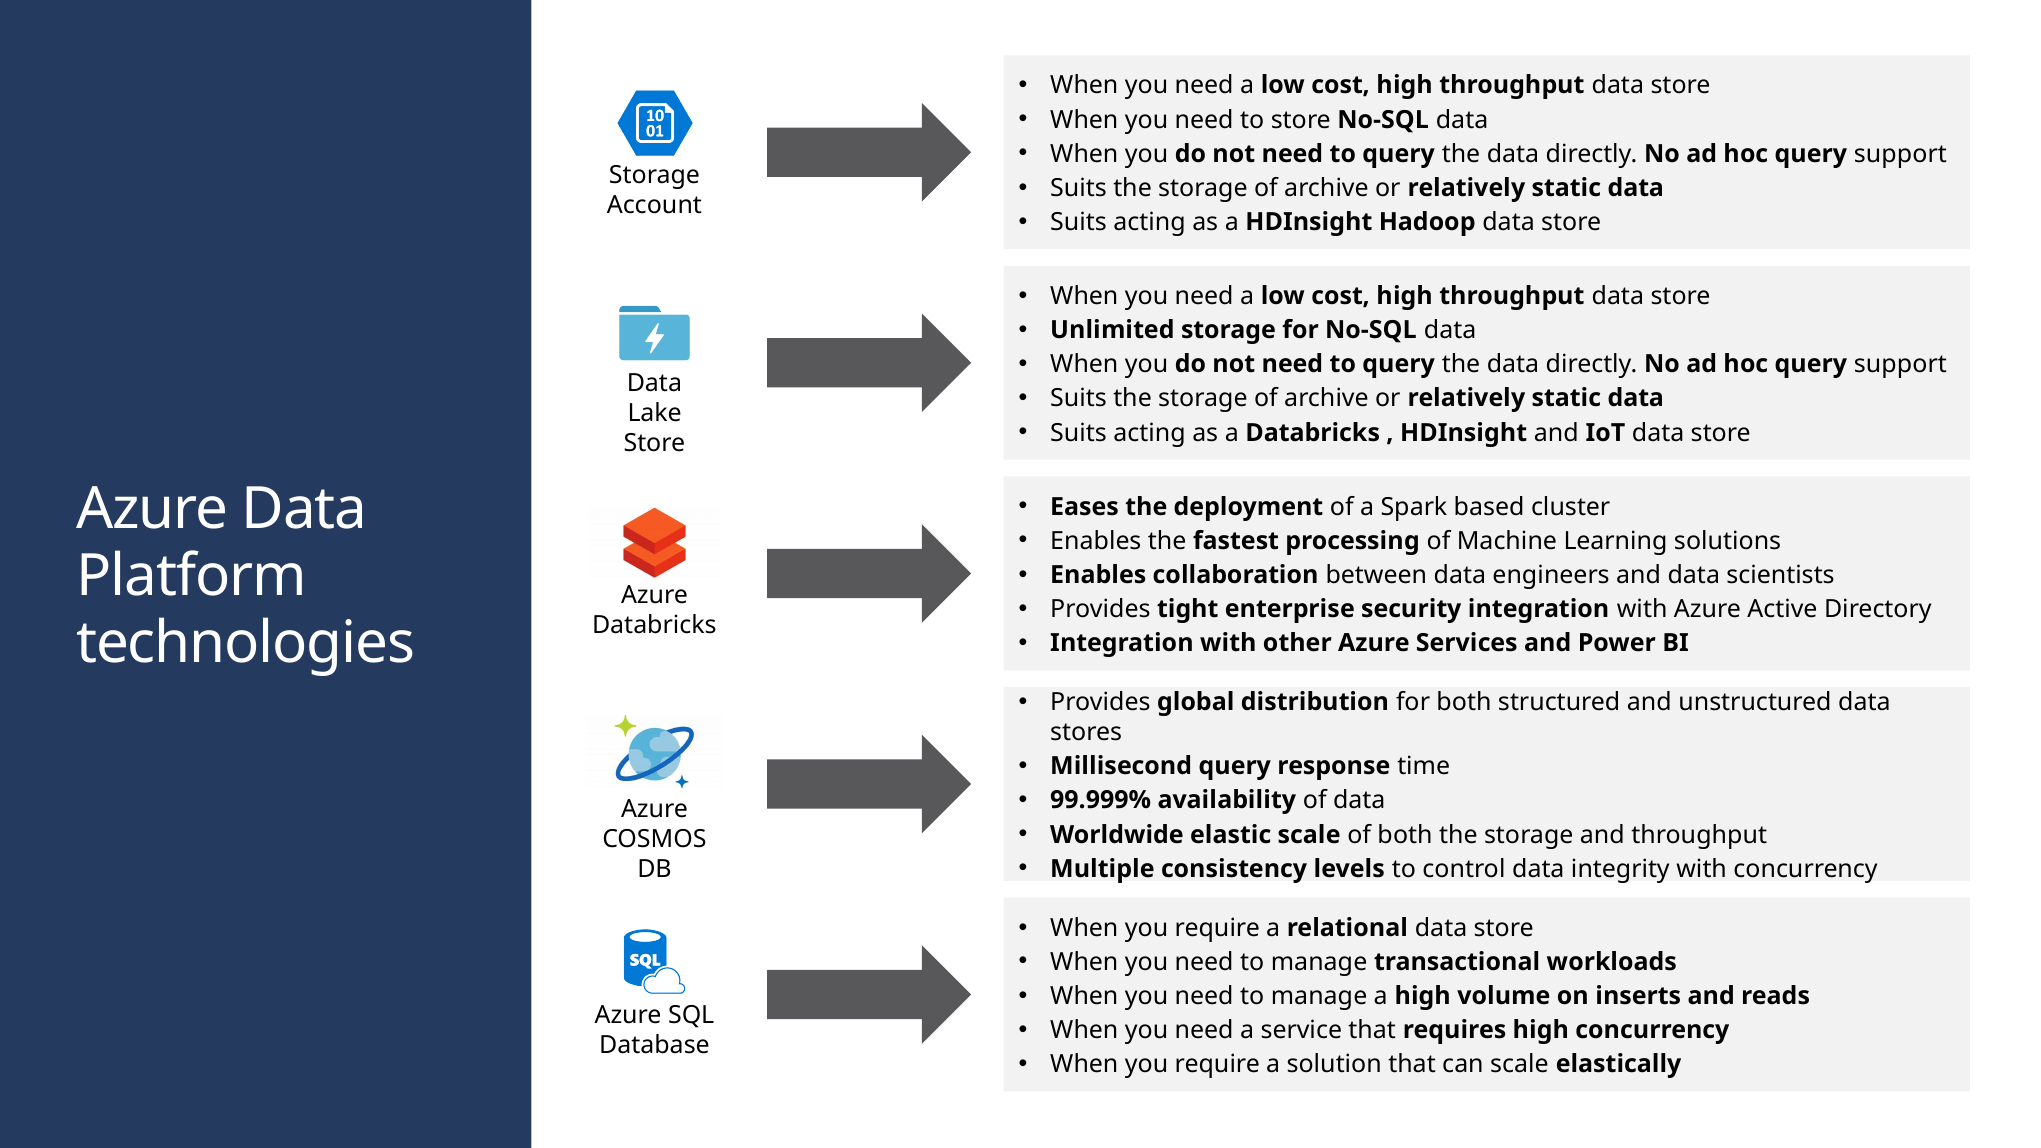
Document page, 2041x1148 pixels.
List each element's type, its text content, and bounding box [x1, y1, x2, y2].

text_box Azure COSMOS DB [588, 792, 721, 883]
text_box When you need a low cost, high throughput data store When you need to store No-SQL data When you do not need to query the data directly. No ad hoc query support Suits the storage of archive or relatively static data Suits acting as a HDInsight Hadoop data store [1003, 55, 1970, 250]
text_box Provides global distribution for both structured and unstructured data stores Millisecond query response time 99.999% availability of data Worldwide elastic scale of both the storage and throughput Multiple consistency levels to control data integrity with concurrency [1003, 686, 1970, 881]
text_box [766, 733, 972, 835]
text_box Eases the deployment of a Spark based cluster Enables the fastest processing of Machine Learning solutions Enables collaboration between data engineers and data scientists Provides tight enterprise security integration with Azure Active Directory Integration with other Azure Services and Power BI [1003, 476, 1970, 671]
text_box [766, 102, 972, 203]
text_box [766, 312, 972, 413]
text_box When you require a relational data store When you need to manage transactional workloads When you need to manage a high volume on inserts and reads When you need a service that requires high concurrency When you require a solution that can scale elastically [1003, 897, 1970, 1092]
title Azure Data Platform technologies [76, 472, 452, 675]
text_box When you need a low cost, high throughput data store Unlimited storage for No-SQL data When you do not need to query the data directly. No ad hoc query support Suits the storage of archive or relatively static data Suits acting as a Databricks , HDInsight and IoT data store [1003, 265, 1970, 460]
picture [0, 0, 2041, 1148]
text_box Data Lake Store [596, 366, 713, 457]
text_box [766, 944, 972, 1045]
text_box [766, 523, 972, 624]
text_box Azure Databricks [580, 578, 729, 639]
text_box Storage Account [580, 158, 729, 219]
text_box Azure SQL Database [587, 998, 722, 1059]
